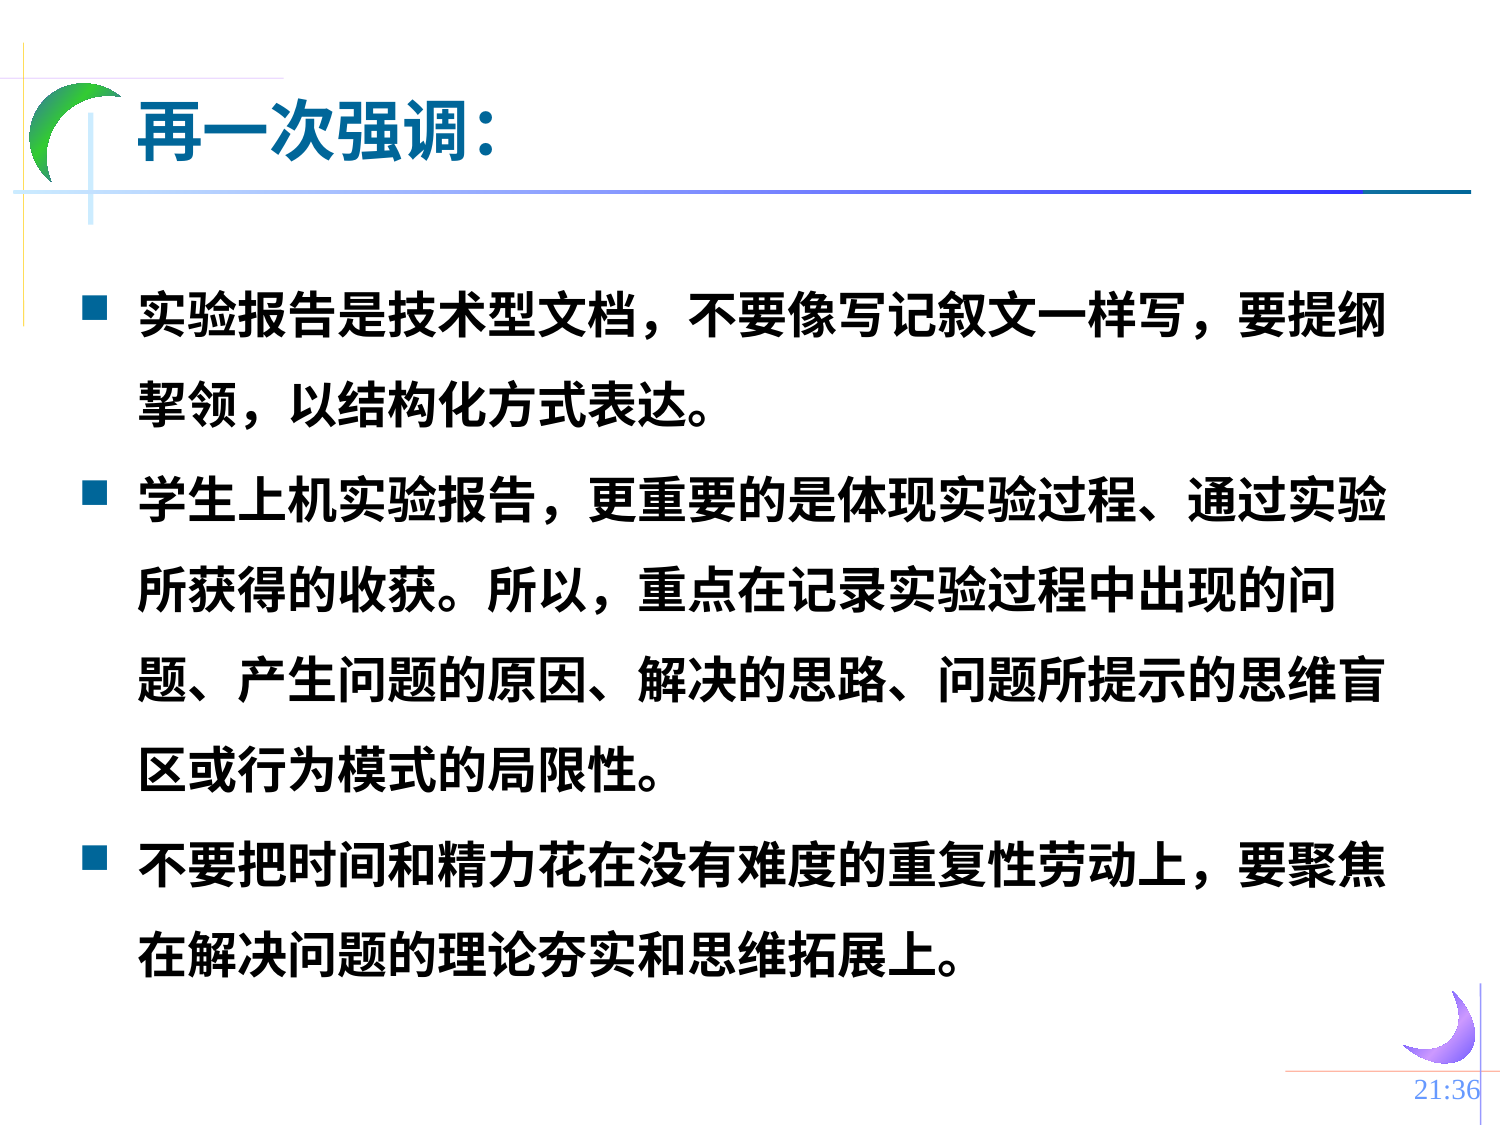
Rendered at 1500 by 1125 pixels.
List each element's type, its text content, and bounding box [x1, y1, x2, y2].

list 实验报告是技术型文档，不要像写记叙文一样写，要提纲挈领，以结构化方式表达。 学生上机实验报告，更重要的是体现实验过程、通过实验所获得的收获。所以，重点在记录实验过程中出现的问题、产生问题的原因、解决的思路、问题所提示的思维盲区或行为模式的局限性。 不要把时间和精力花在没有难度的重复性劳动上，要聚焦在解决问题的理论夯实和思维拓展上。 [72, 247, 1431, 999]
title 再一次强调： [130, 80, 1456, 177]
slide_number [1074, 1056, 1497, 1120]
